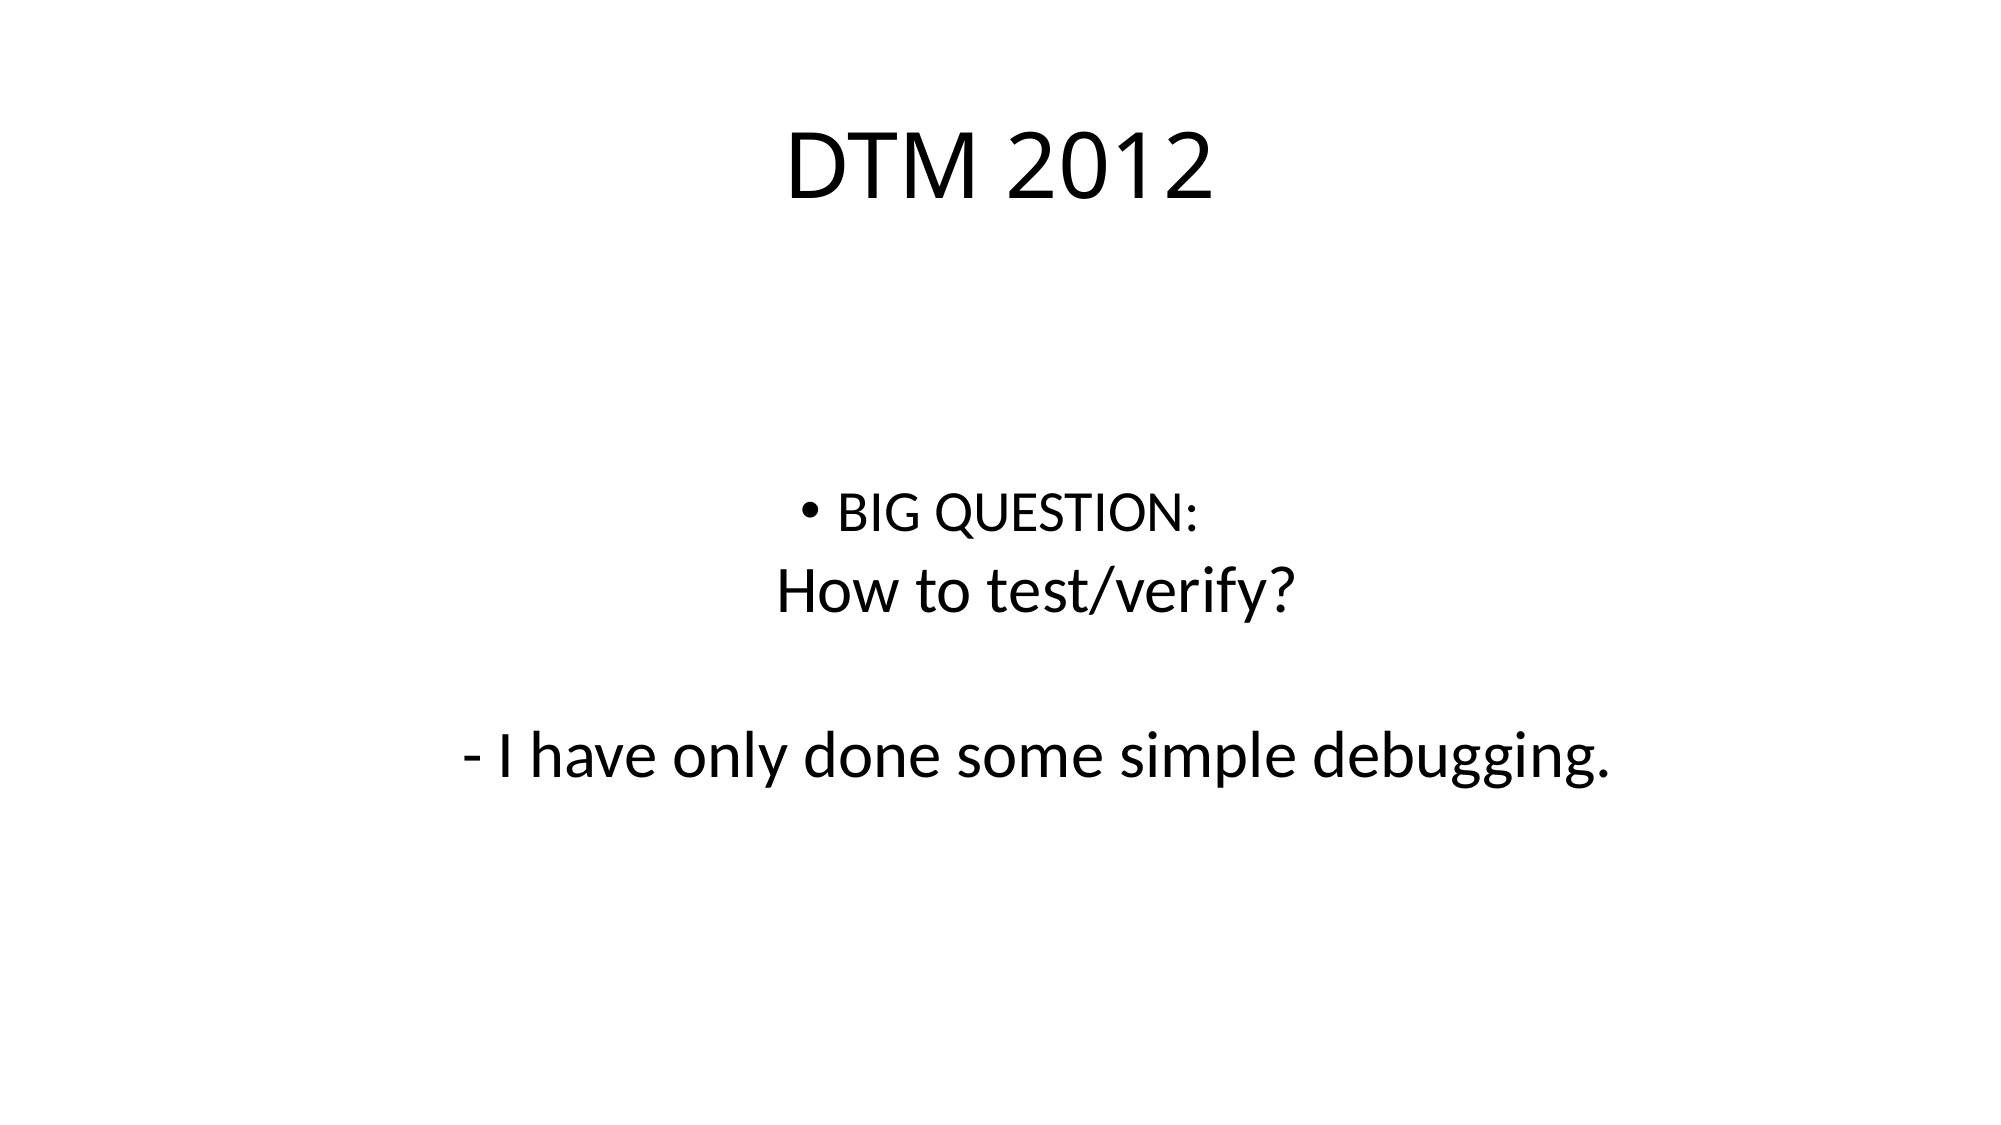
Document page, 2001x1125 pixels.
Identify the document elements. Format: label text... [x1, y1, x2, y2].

list BIG QUESTION: How to test/verify? - I have only done some simple debugging. [137, 299, 1863, 1014]
title DTM 2012 [137, 59, 1863, 278]
